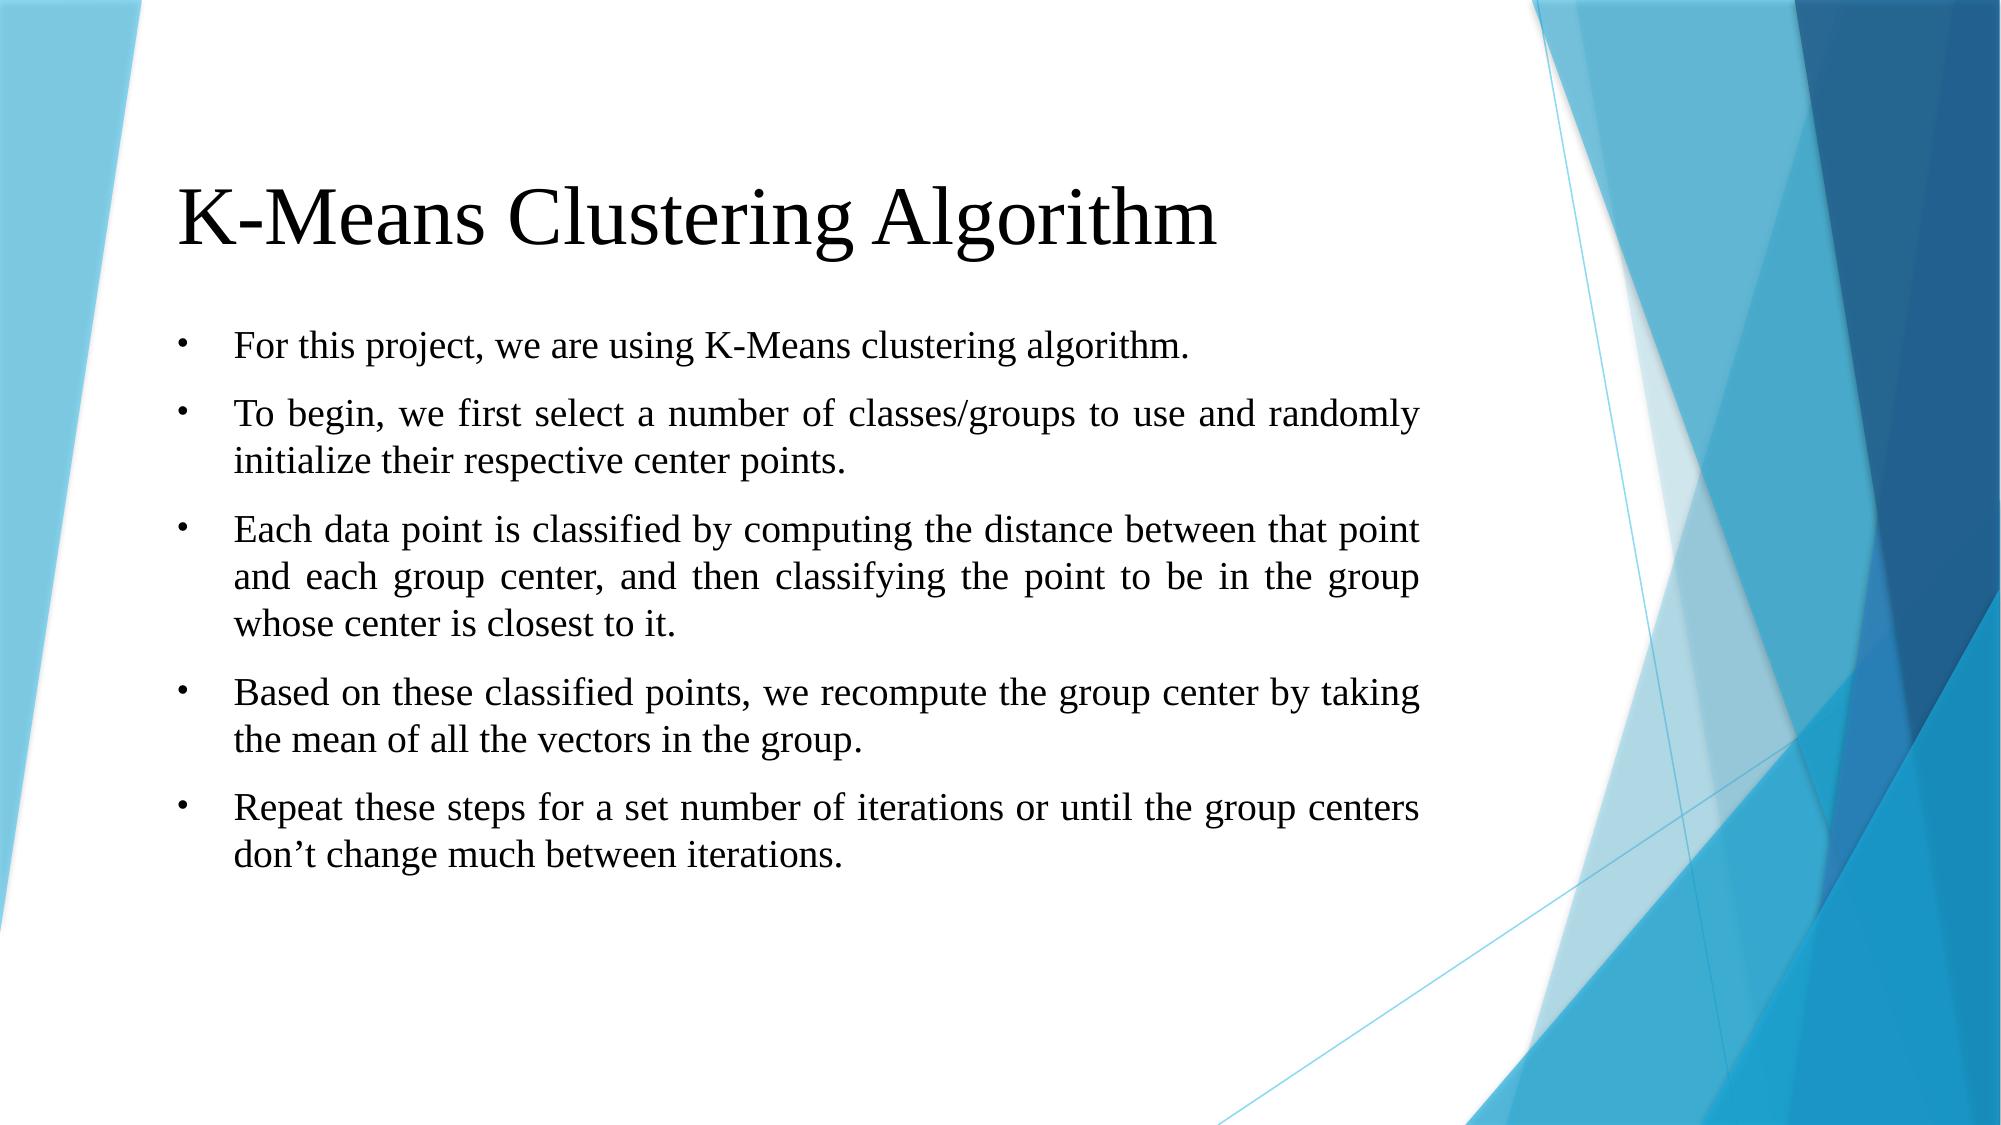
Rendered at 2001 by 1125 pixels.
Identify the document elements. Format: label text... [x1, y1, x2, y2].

subtitle For this project, we are using K-Means clustering algorithm. To begin, we first select a number of classes/groups to use and randomly initialize their respective center points. Each data point is classified by computing the distance between that point and each group center, and then classifying the point to be in the group whose center is closest to it. Based on these classified points, we recompute the group center by taking the mean of all the vectors in the group. Repeat these steps for a set number of iterations or until the group centers don’t change much between iterations. [162, 311, 1437, 950]
title K-Means Clustering Algorithm [162, 165, 1437, 269]
